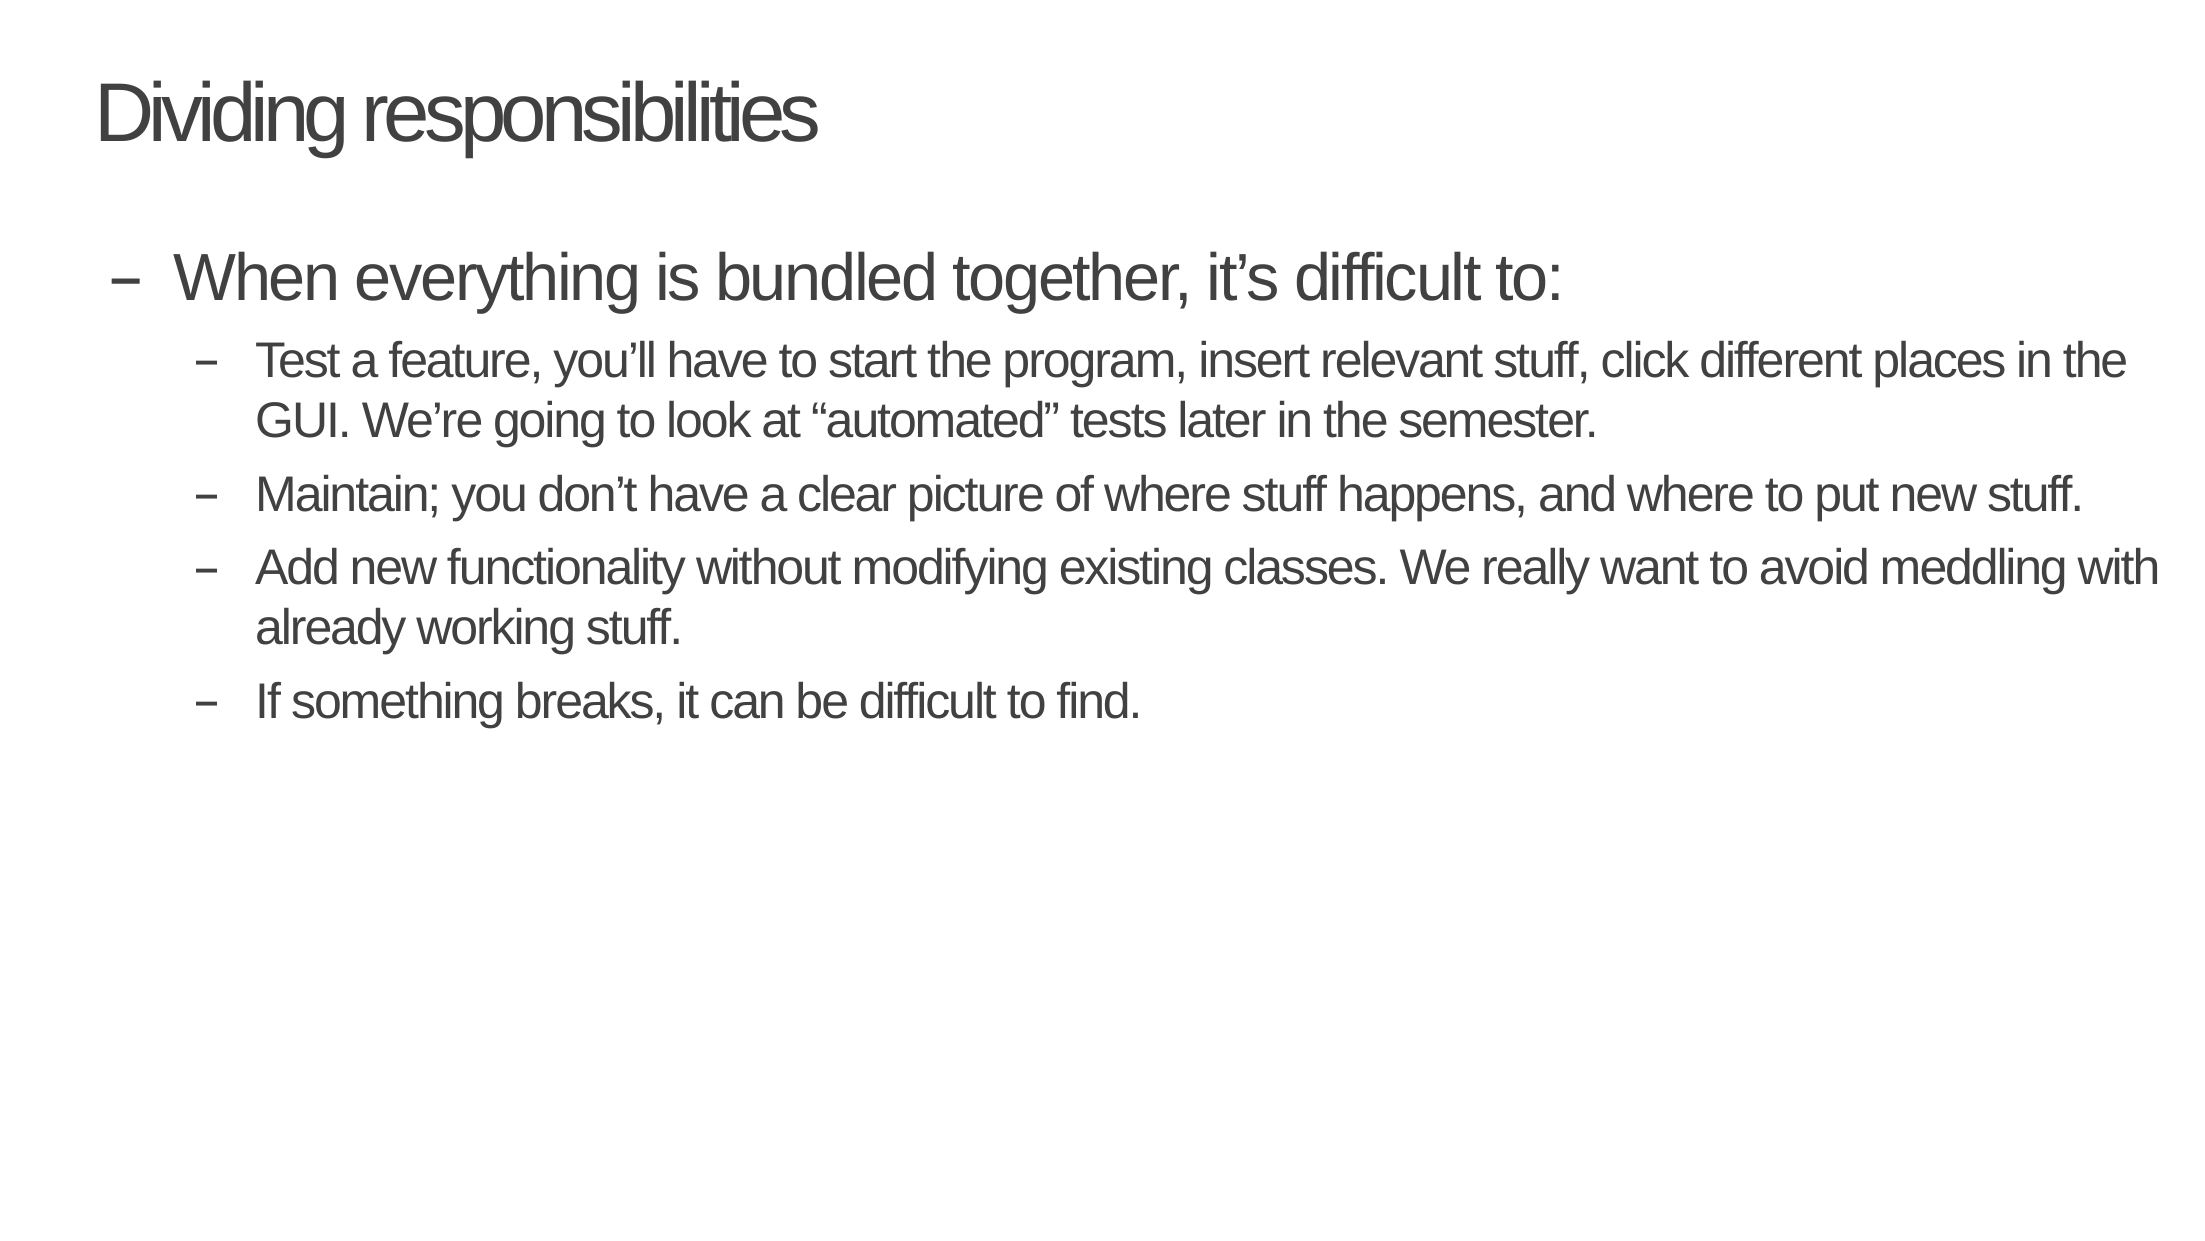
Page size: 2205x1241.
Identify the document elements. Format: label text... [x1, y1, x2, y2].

title Dividing responsibilities [94, 64, 2205, 219]
list When everything is bundled together, it’s difficult to: Test a feature, you’ll have to start the program, insert relevant stuff, click different places in the GUI. We’re going to look at “automated” tests later in the semester. Maintain; you don’t have a clear picture of where stuff happens, and where to put new stuff. Add new functionality without modifying existing classes. We really want to avoid meddling with already working stuff. If something breaks, it can be difficult to find. [94, 242, 2205, 1140]
